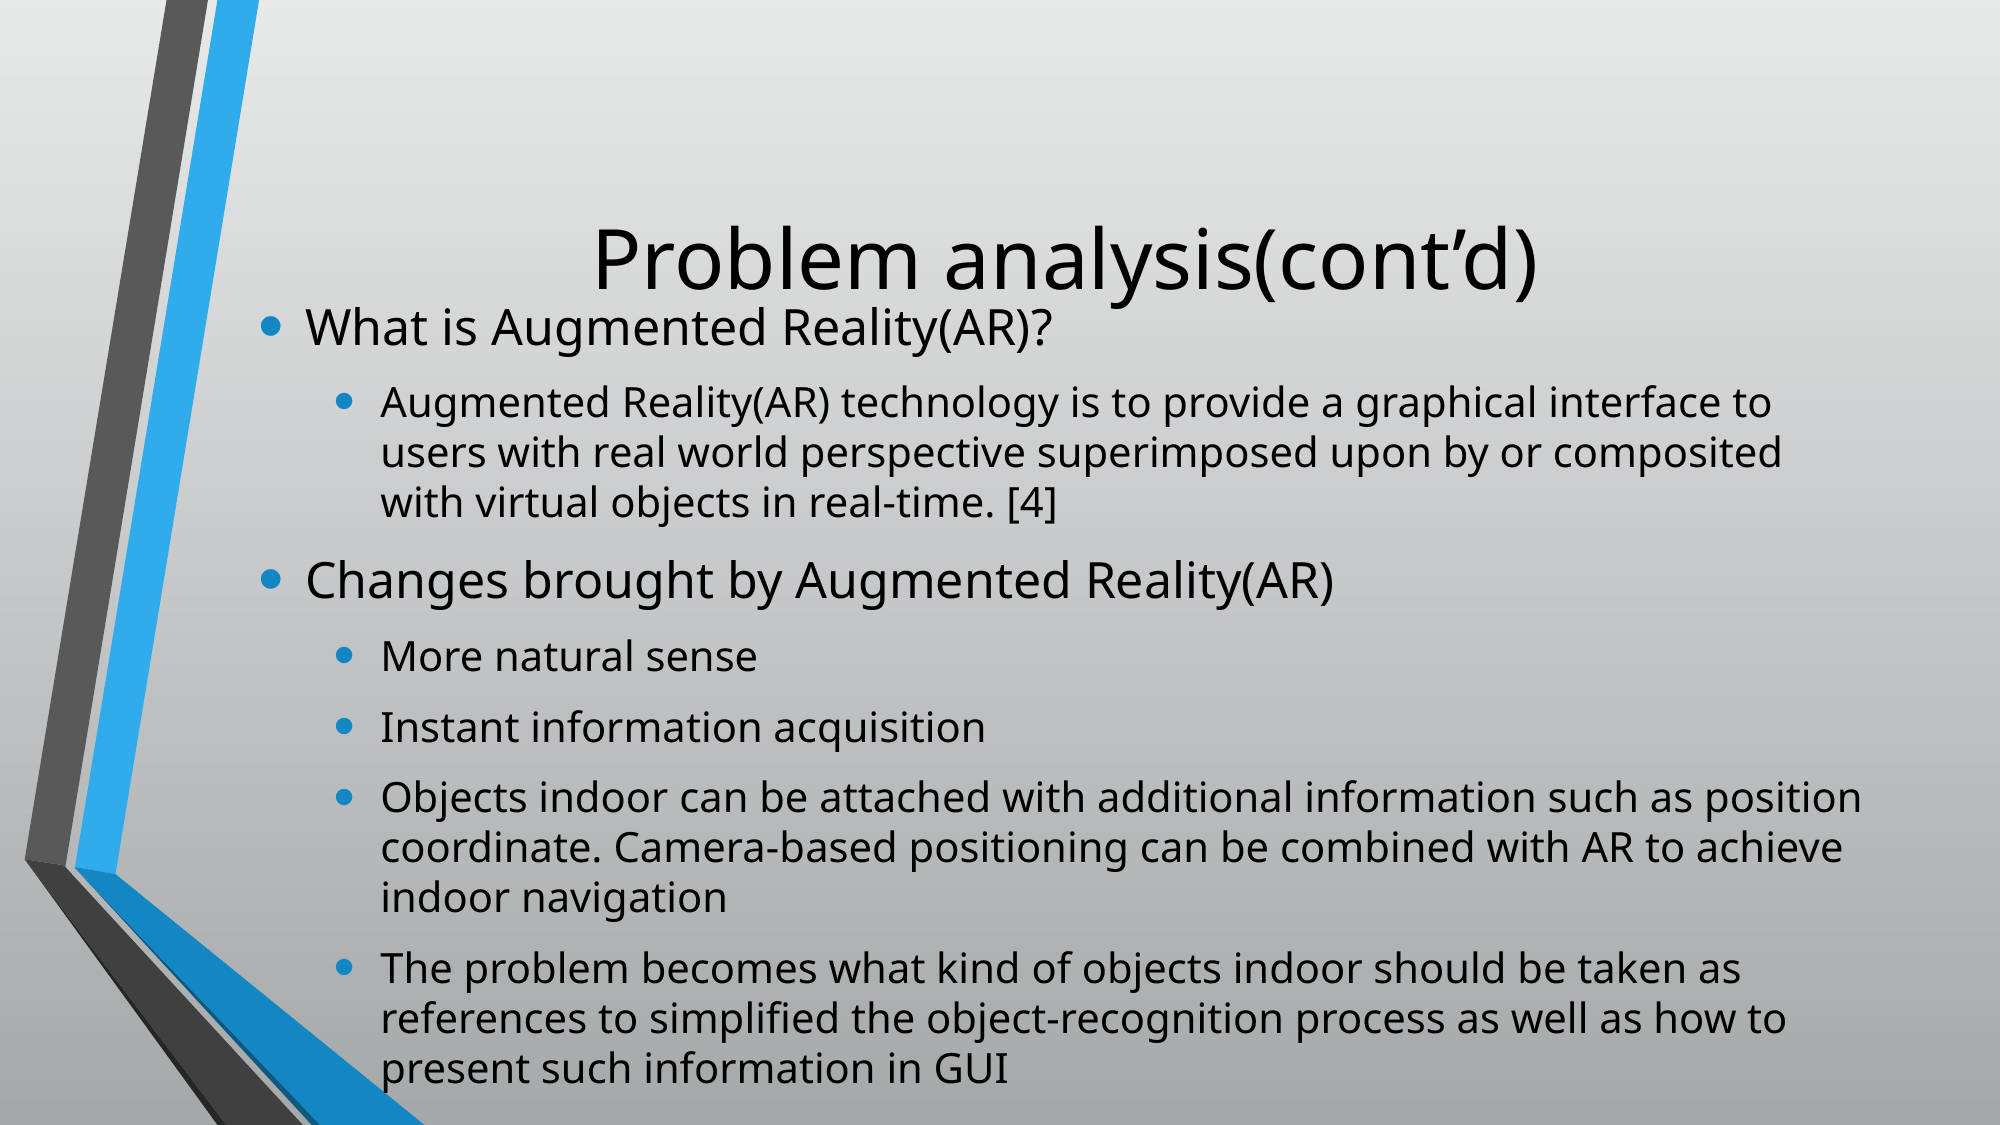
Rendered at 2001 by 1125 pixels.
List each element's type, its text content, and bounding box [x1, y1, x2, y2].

list What is Augmented Reality(AR)? Augmented Reality(AR) technology is to provide a graphical interface to users with real world perspective superimposed upon by or composited with virtual objects in real-time. [4] Changes brought by Augmented Reality(AR) More natural sense Instant information acquisition Objects indoor can be attached with additional information such as position coordinate. Camera-based positioning can be combined with AR to achieve indoor navigation The problem becomes what kind of objects indoor should be taken as references to simplified the object-recognition process as well as how to present such information in GUI [243, 437, 1887, 950]
title Problem analysis(cont’d) [243, 112, 1887, 400]
